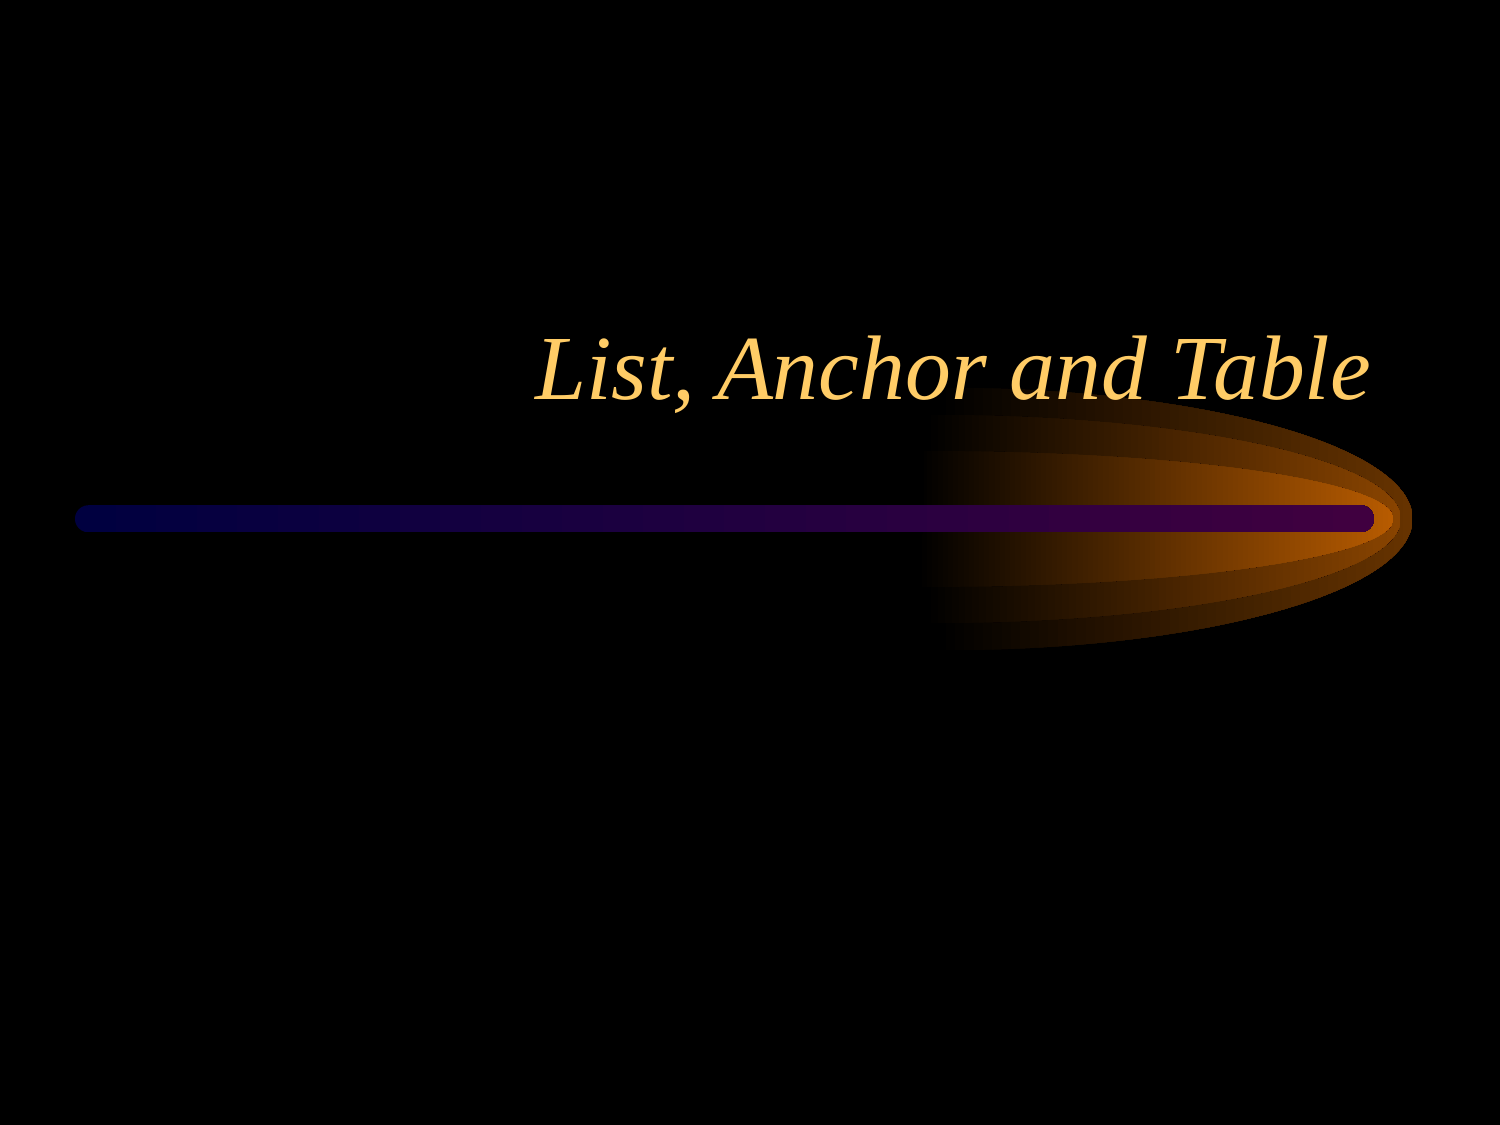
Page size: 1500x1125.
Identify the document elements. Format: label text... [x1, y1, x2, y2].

title List, Anchor and Table [112, 237, 1388, 425]
